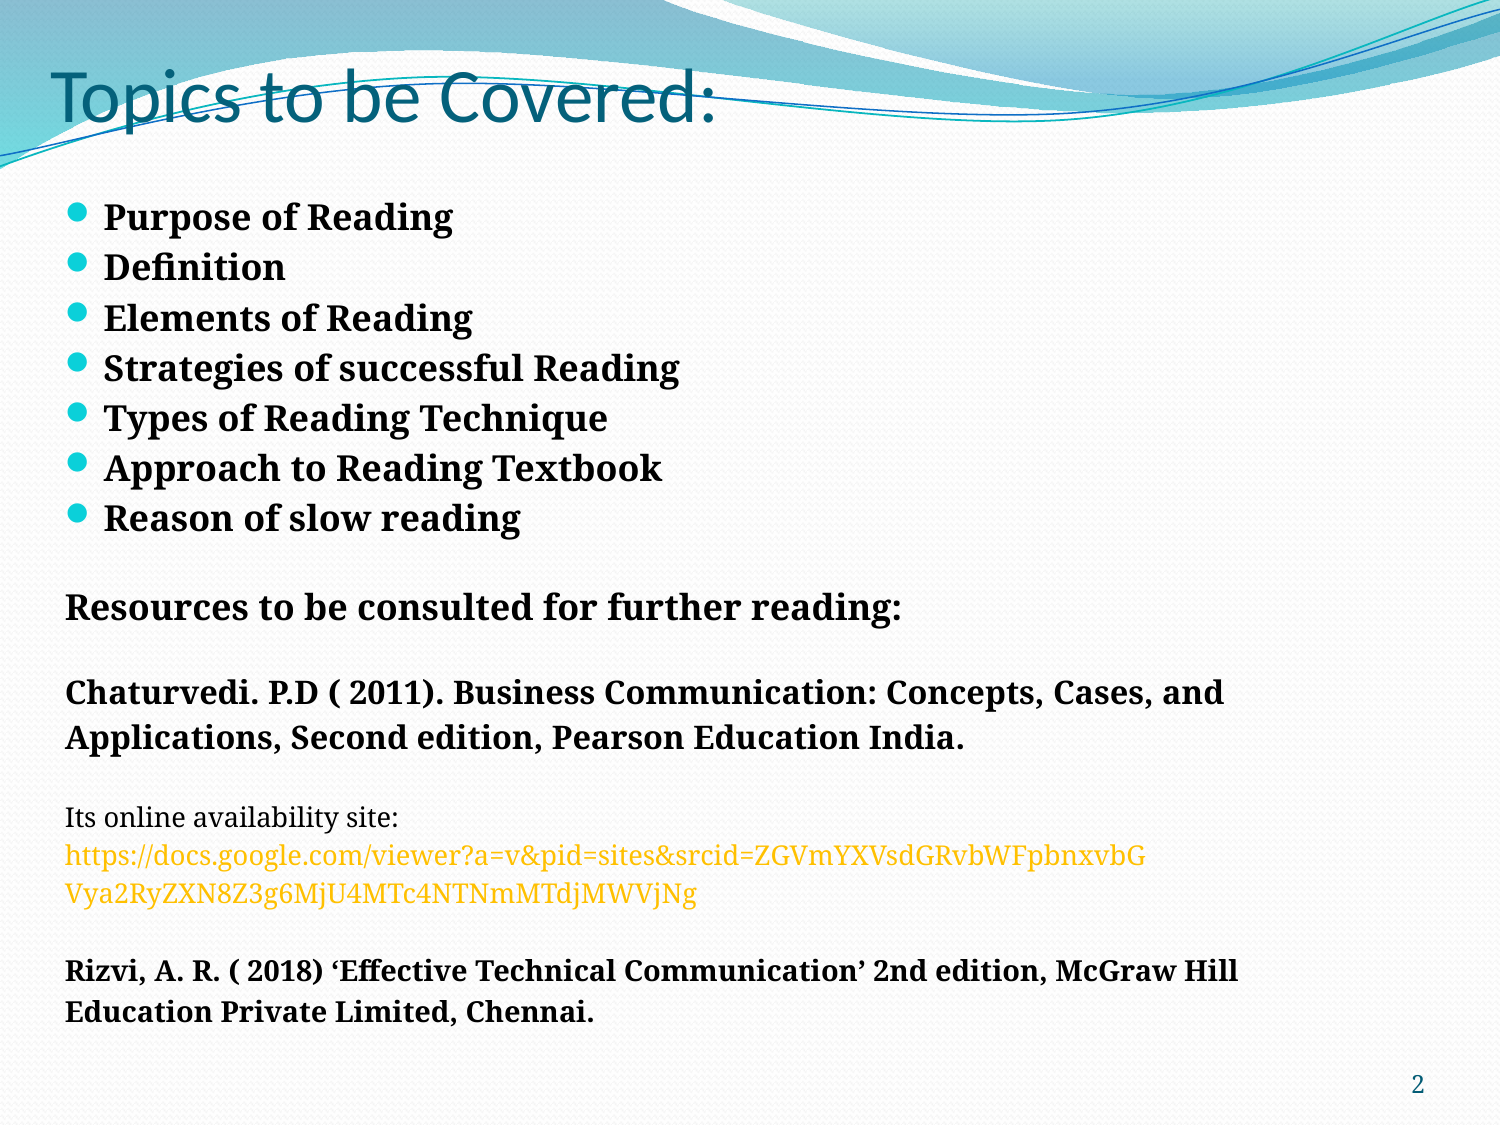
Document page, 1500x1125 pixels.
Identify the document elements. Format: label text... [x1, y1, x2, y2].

slide_number 2 [1299, 1042, 1425, 1103]
title Topics to be Covered: [50, 37, 1425, 138]
list Purpose of Reading Definition Elements of Reading Strategies of successful Reading Types of Reading Technique Approach to Reading Textbook Reason of slow reading Resources to be consulted for further reading: Chaturvedi. P.D ( 2011). Business Communication: Concepts, Cases, and Applications, Second edition, Pearson Education India. Its online availability site: https://docs.google.com/viewer?a=v&pid=sites&srcid=ZGVmYXVsdGRvbWFpbnxvbG Vya2RyZXN8Z3g6MjU4MTc4NTNmMTdjMWVjNg Rizvi, A. R. ( 2018) ‘Effective Technical Communication’ 2nd edition, McGraw Hill Education Private Limited, Chennai. [50, 187, 1475, 1038]
